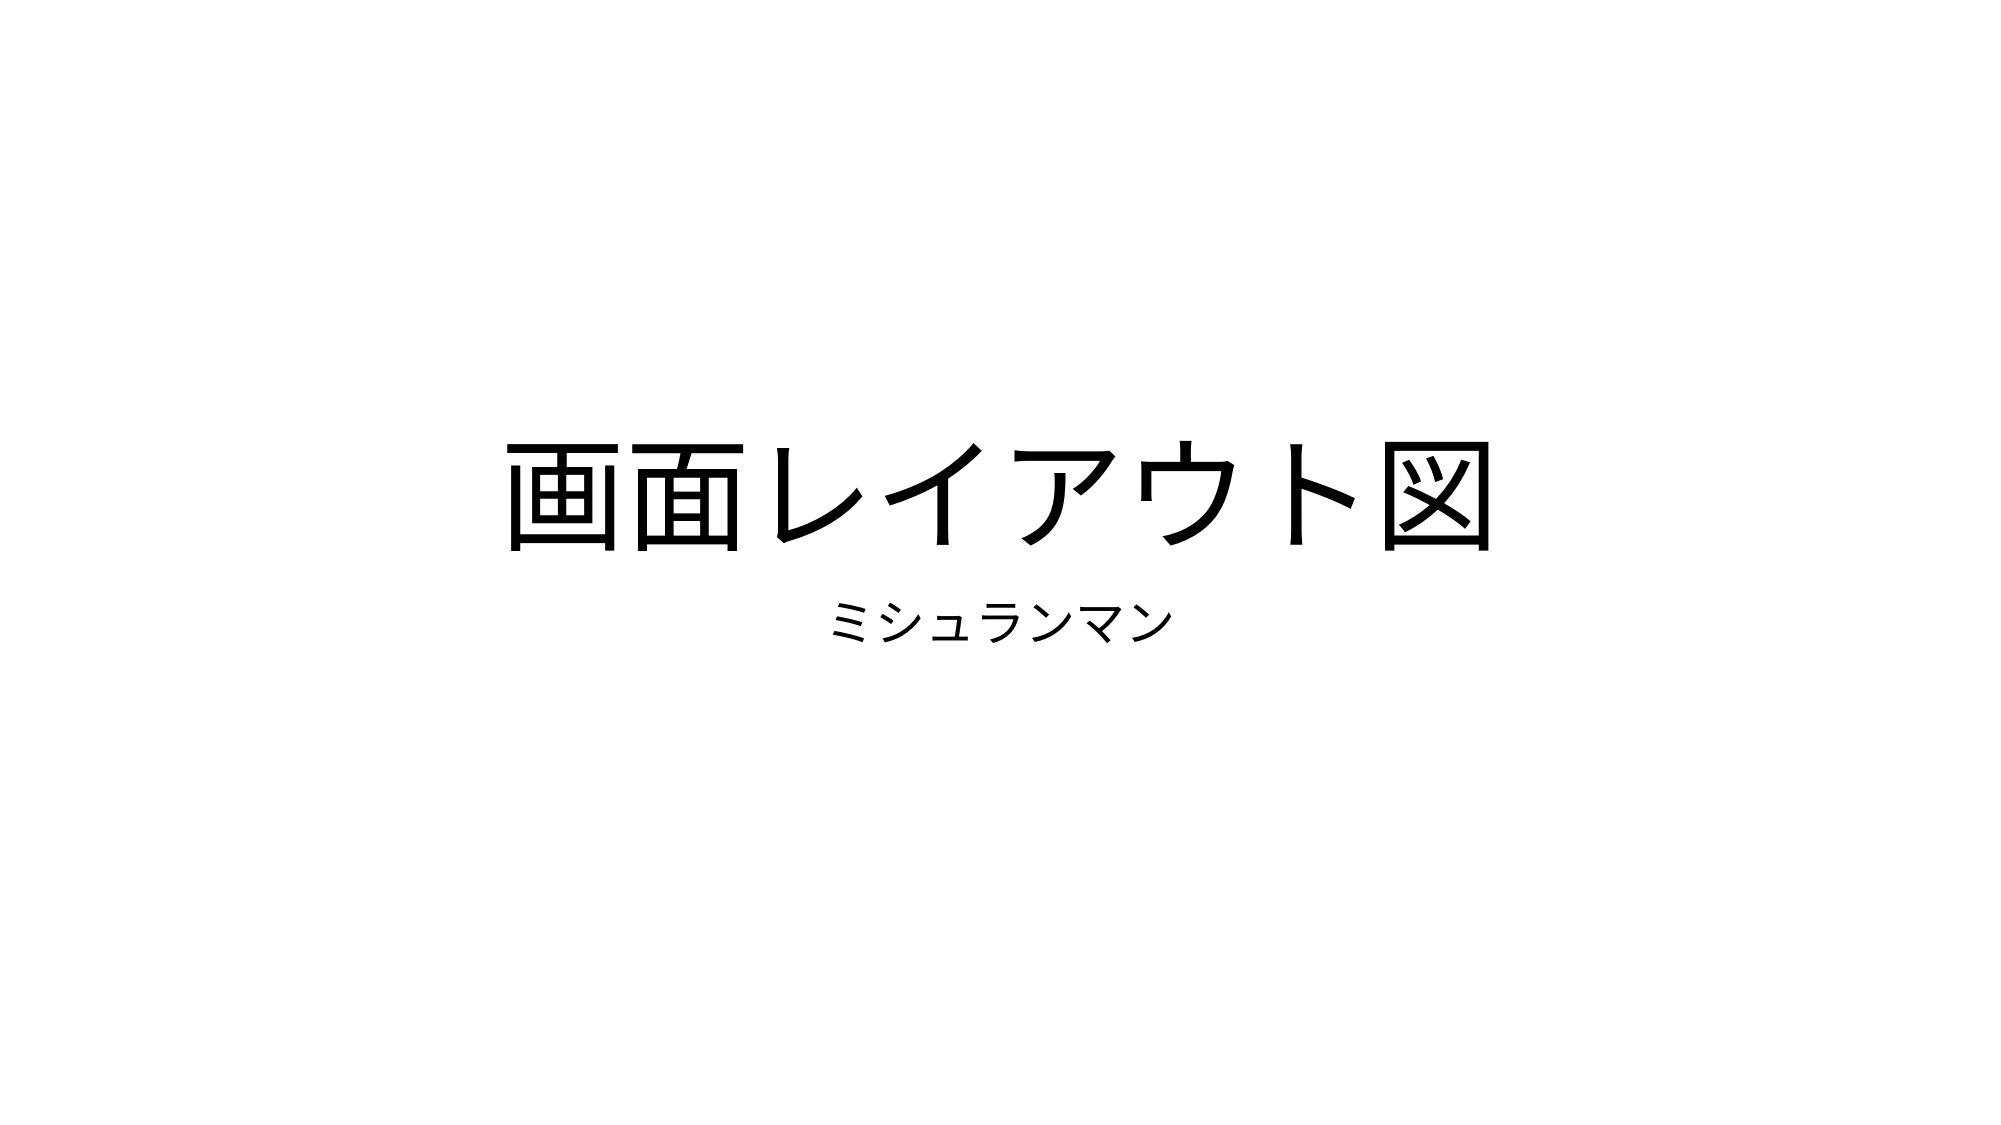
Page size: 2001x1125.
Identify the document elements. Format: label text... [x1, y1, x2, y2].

title 画面レイアウト図 [249, 184, 1750, 576]
subtitle ミシュランマン [249, 590, 1750, 863]
